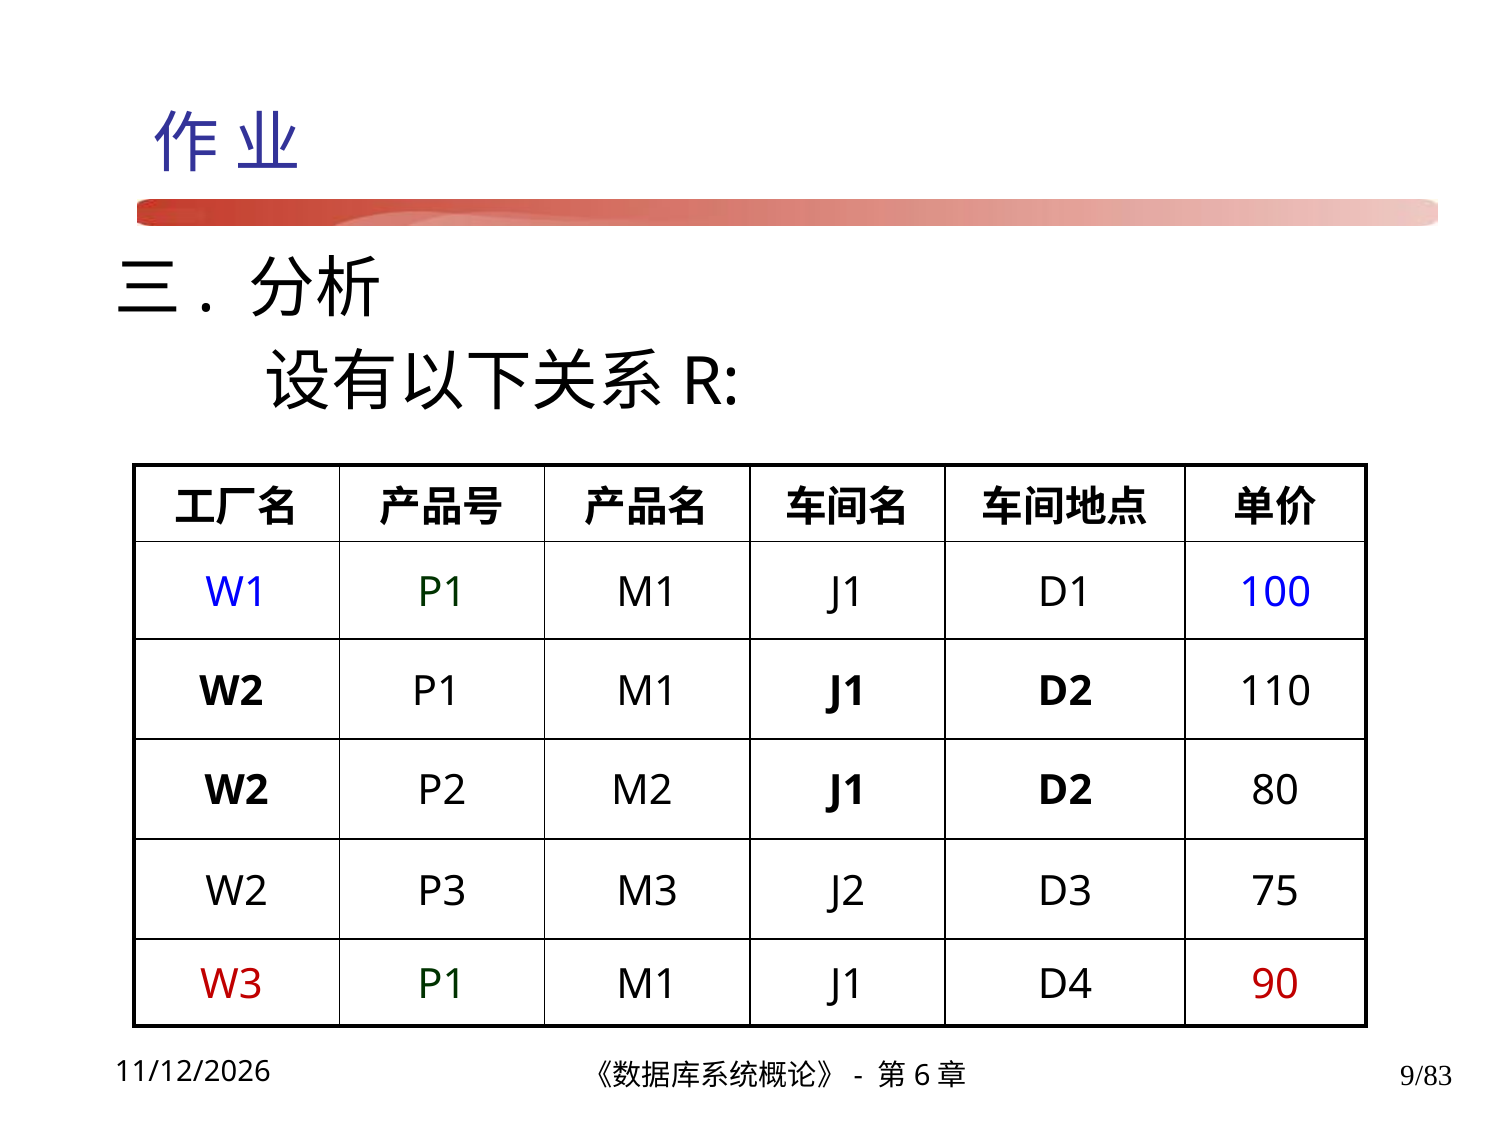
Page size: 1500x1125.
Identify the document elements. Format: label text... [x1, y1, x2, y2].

slide_number 9/83 [1155, 1024, 1468, 1100]
table_cell P1 [340, 640, 544, 738]
table_cell 100 [1186, 542, 1364, 638]
table_header 工厂名 [136, 467, 339, 541]
footer 《数据库系统概论》- 第6章 [537, 1024, 1013, 1100]
table_cell M1 [545, 542, 749, 638]
table_cell D3 [946, 840, 1184, 938]
table_cell P2 [340, 740, 544, 838]
table_cell 110 [1186, 640, 1364, 738]
table_header 车间名 [751, 467, 944, 541]
table_cell J1 [751, 940, 944, 1024]
title 作 业 [137, 62, 1468, 188]
table_cell W1 [136, 542, 339, 638]
table_header 产品名 [545, 467, 749, 541]
table_cell 90 [1186, 940, 1364, 1024]
table_cell P1 [340, 542, 544, 638]
table_header 单价 [1186, 467, 1364, 541]
table_cell P1 [340, 940, 544, 1024]
table_cell M1 [545, 640, 749, 738]
table_cell W3 [136, 940, 339, 1024]
table_header 车间地点 [946, 467, 1184, 541]
table_cell W2 [136, 840, 339, 938]
table_cell M2 [545, 740, 749, 838]
table_cell J1 [751, 740, 944, 838]
table_header 产品号 [340, 467, 544, 541]
list 三. 分析 设有以下关系R: [99, 237, 772, 1006]
table_cell J1 [751, 542, 944, 638]
table_cell D2 [946, 740, 1184, 838]
picture [137, 199, 1438, 226]
table_cell 80 [1186, 740, 1364, 838]
table_cell D2 [946, 640, 1184, 738]
table_cell W2 [136, 640, 339, 738]
table_cell J2 [751, 840, 944, 938]
table_cell M1 [545, 940, 749, 1024]
table_cell M3 [545, 840, 749, 938]
table_cell 75 [1186, 840, 1364, 938]
table_cell D1 [946, 542, 1184, 638]
table_cell W2 [136, 740, 339, 838]
table_cell D4 [946, 940, 1184, 1024]
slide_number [99, 1025, 413, 1100]
table_cell P3 [340, 840, 544, 938]
table_cell J1 [751, 640, 944, 738]
